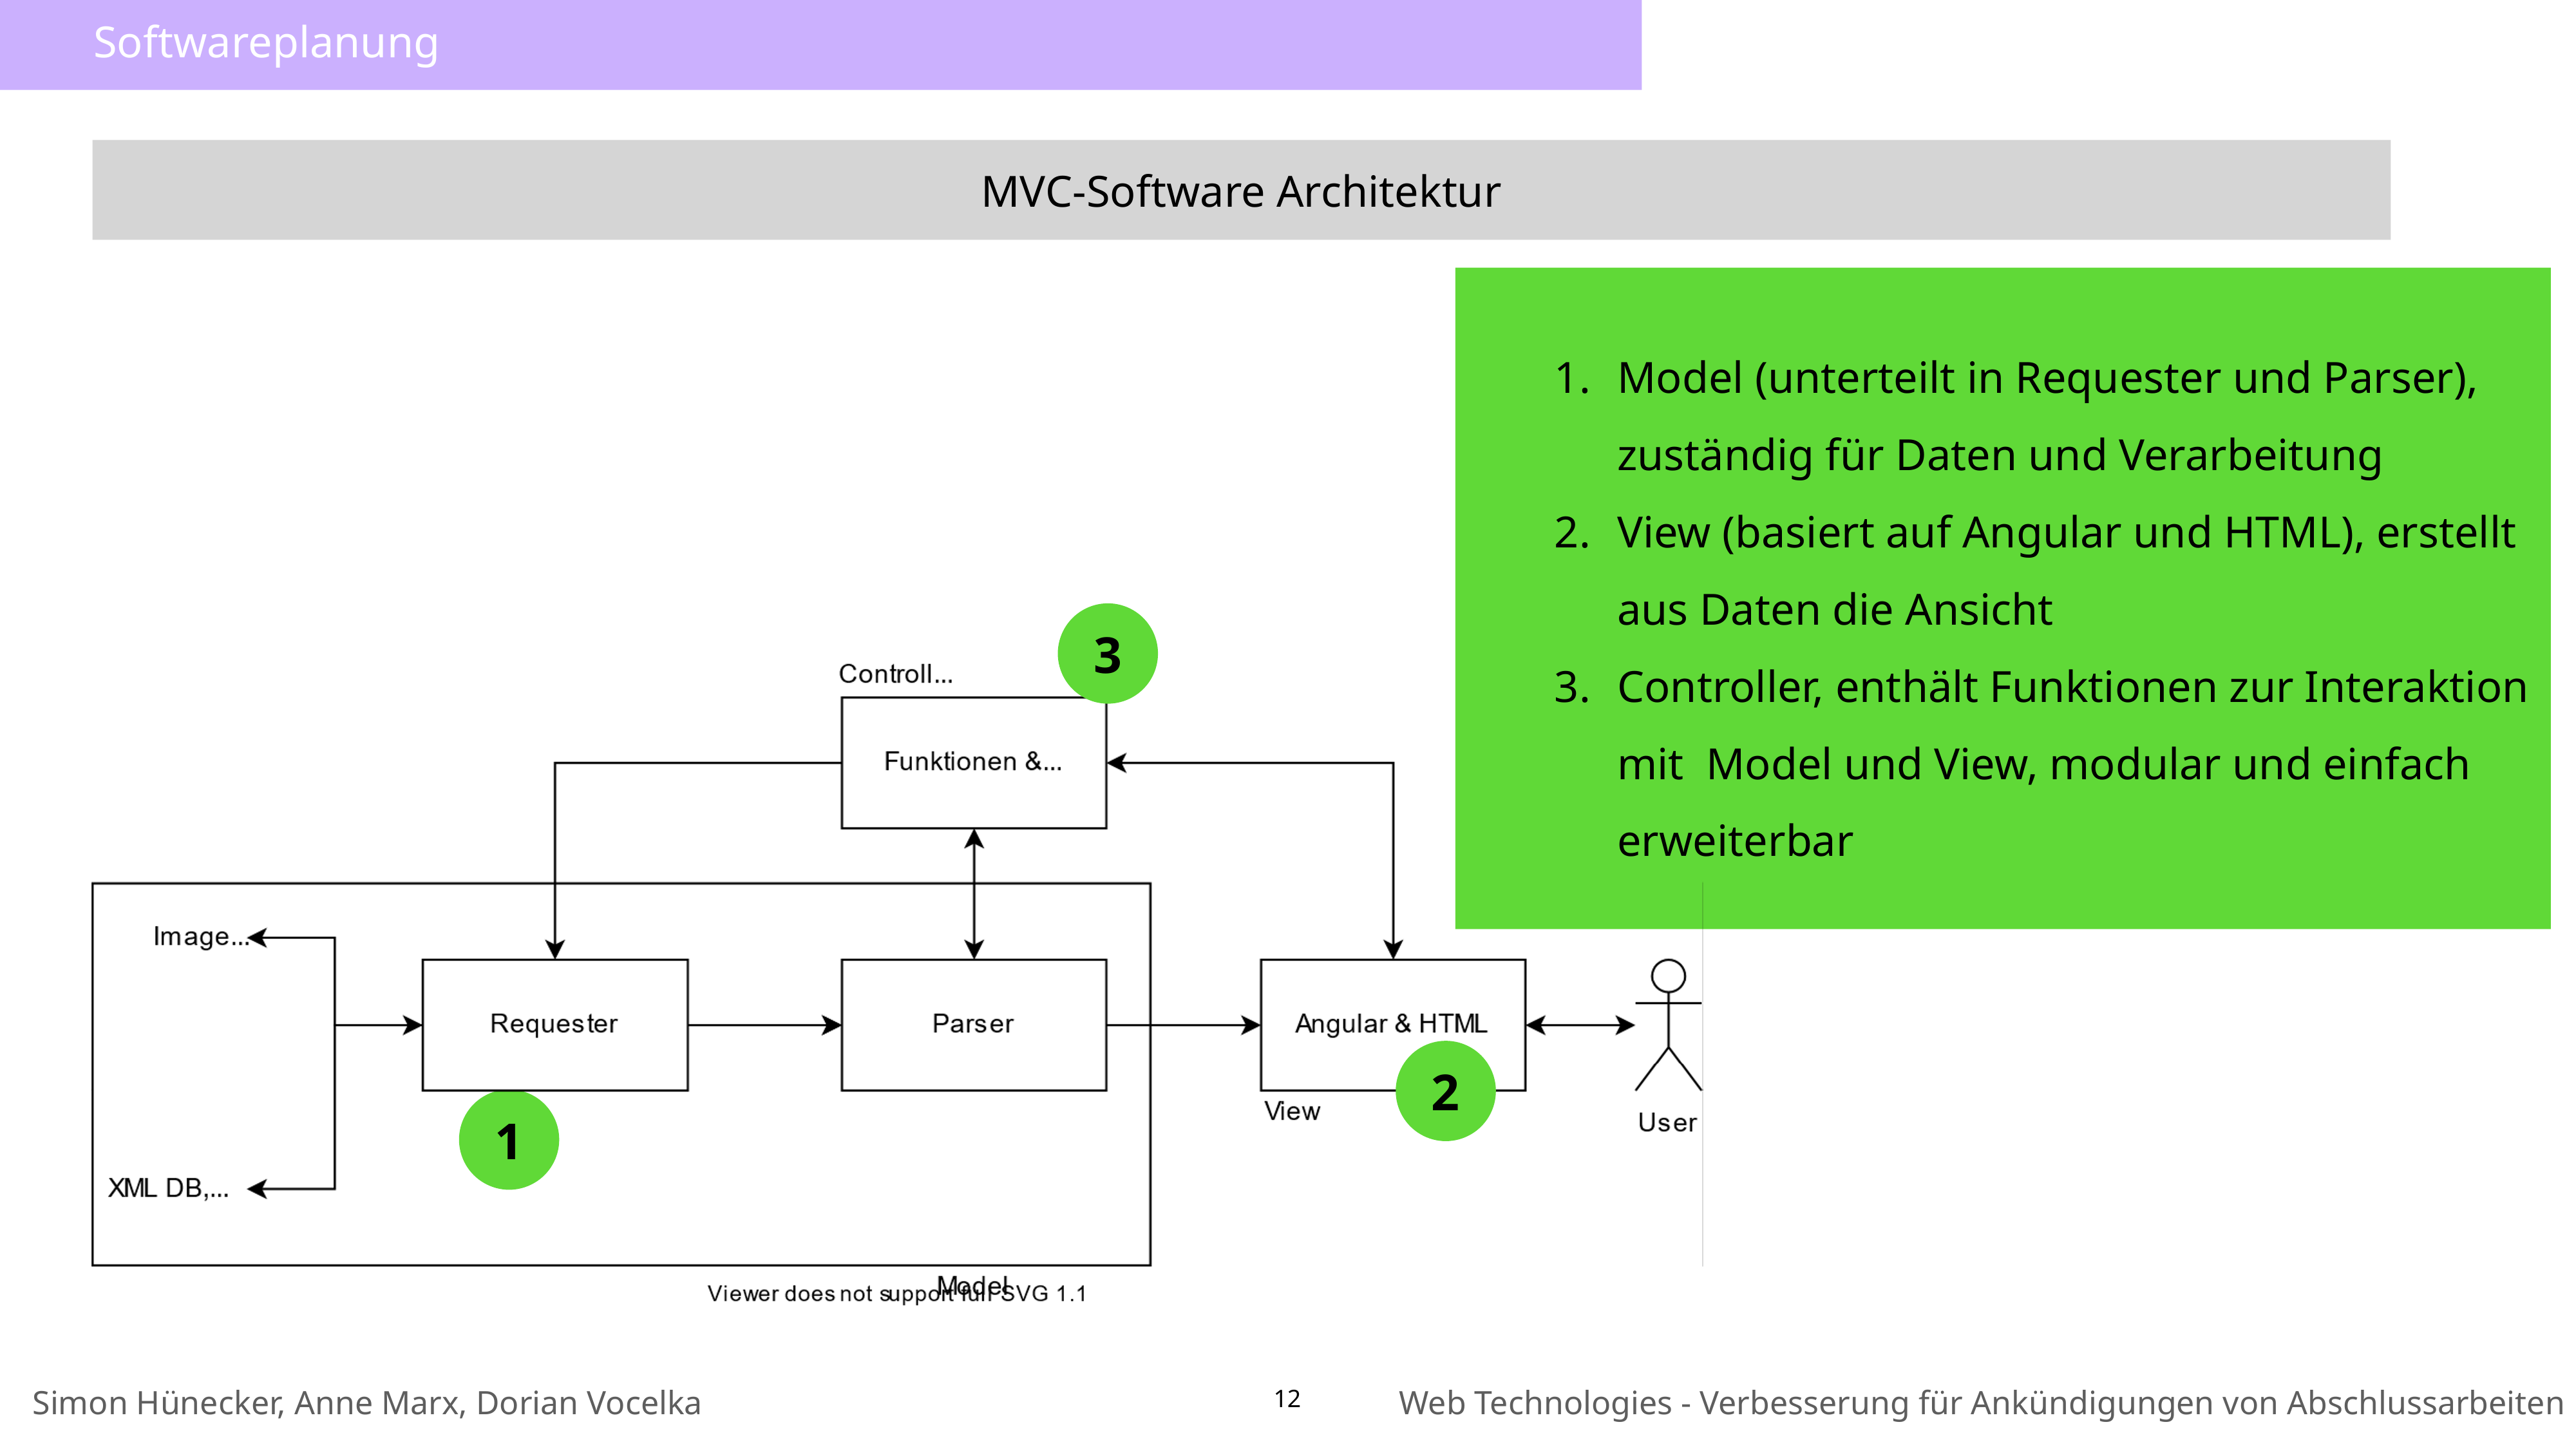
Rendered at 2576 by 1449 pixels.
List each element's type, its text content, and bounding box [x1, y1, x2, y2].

text_box 3 [1057, 603, 1159, 652]
text_box MVC-Software Architektur [92, 140, 2391, 240]
text_box Softwareplanung [0, 0, 1642, 90]
picture [91, 652, 1703, 1310]
text_box Model (unterteilt in Requester und Parser), zuständig für Daten und Verarbeitung View (basiert auf Angular und HTML), erstellt aus Daten die Ansicht Controller, enthält Funktionen zur Interaktion mit Model und View, modular und einfach erweiterbar [1455, 267, 2551, 929]
slide_number 12 [1267, 1381, 1307, 1422]
